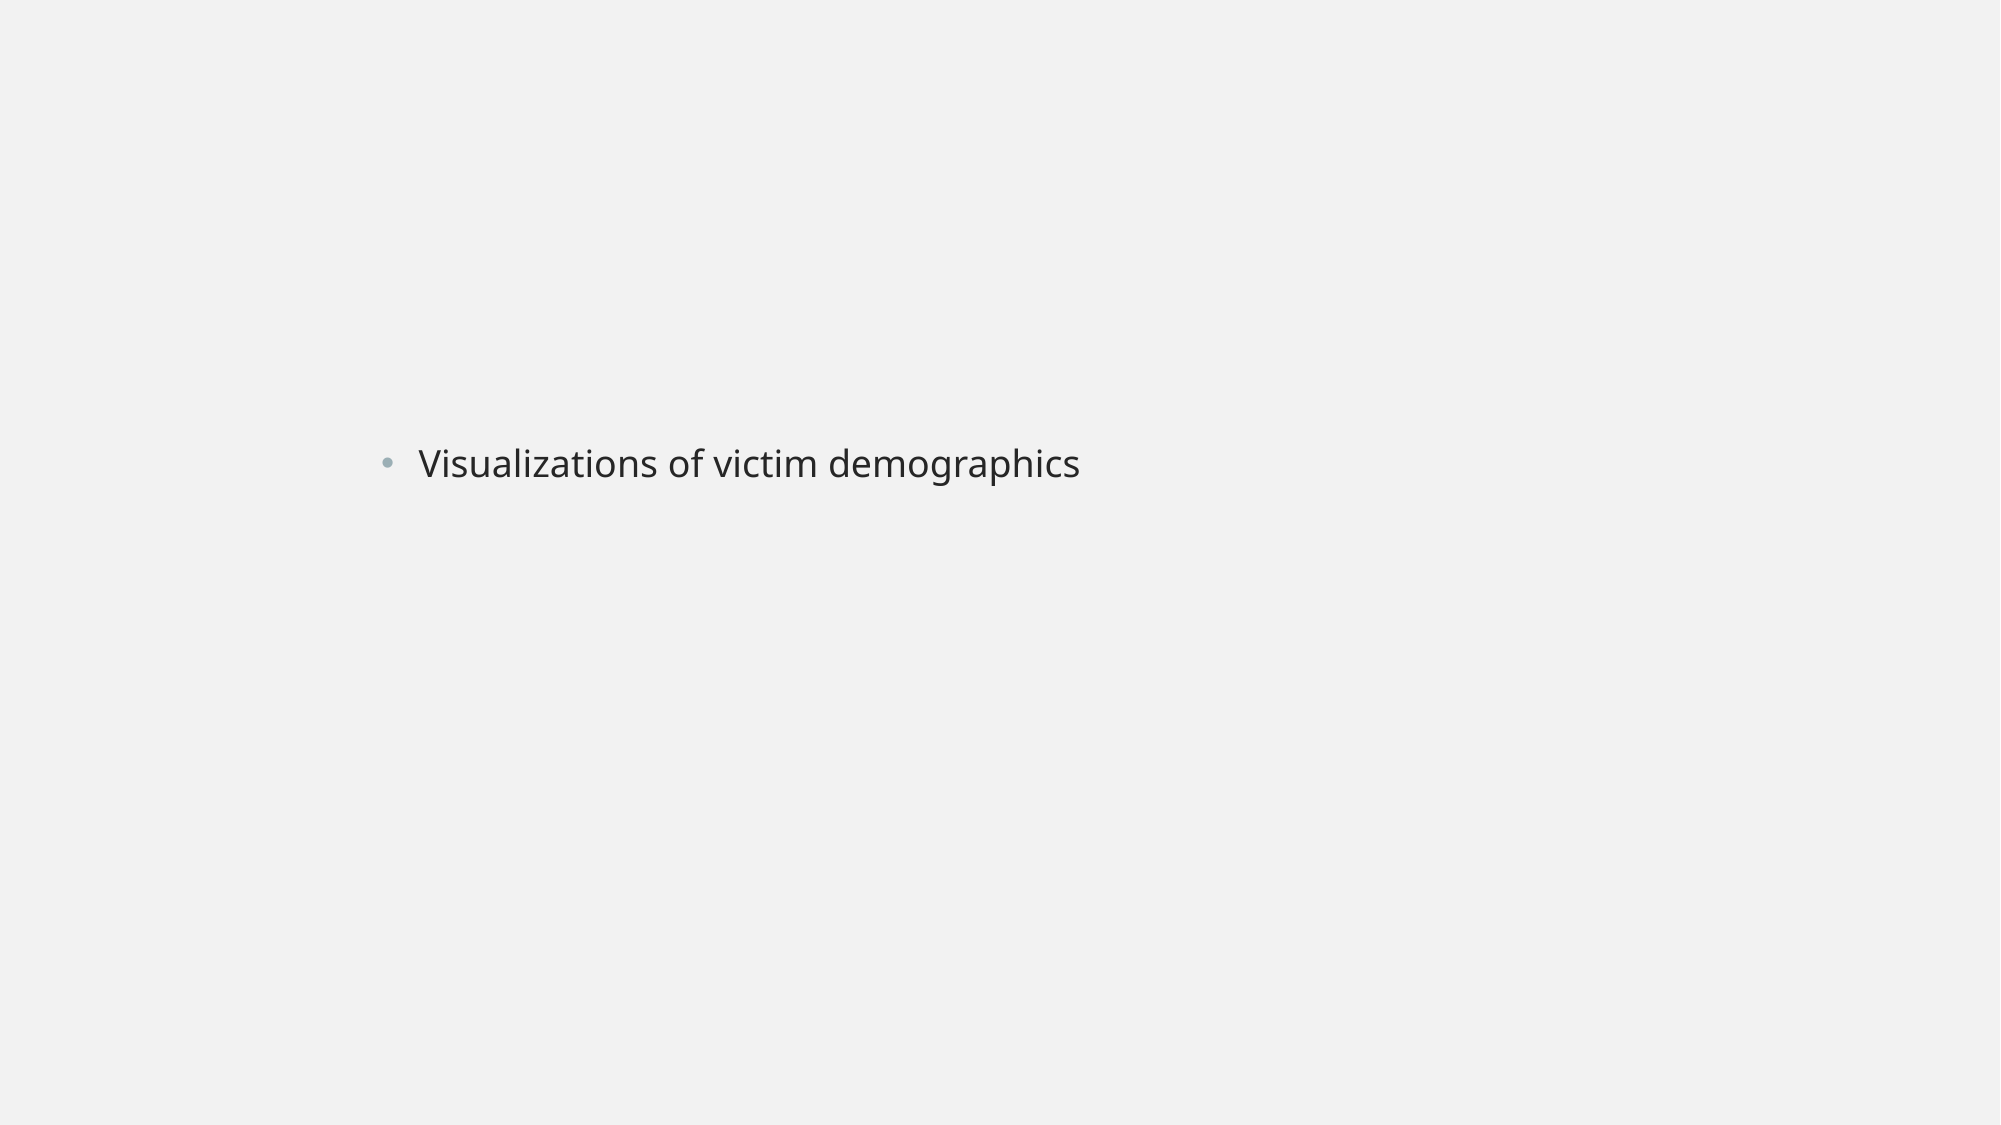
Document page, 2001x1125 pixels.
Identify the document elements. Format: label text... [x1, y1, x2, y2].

list Visualizations of victim demographics [366, 432, 1634, 942]
